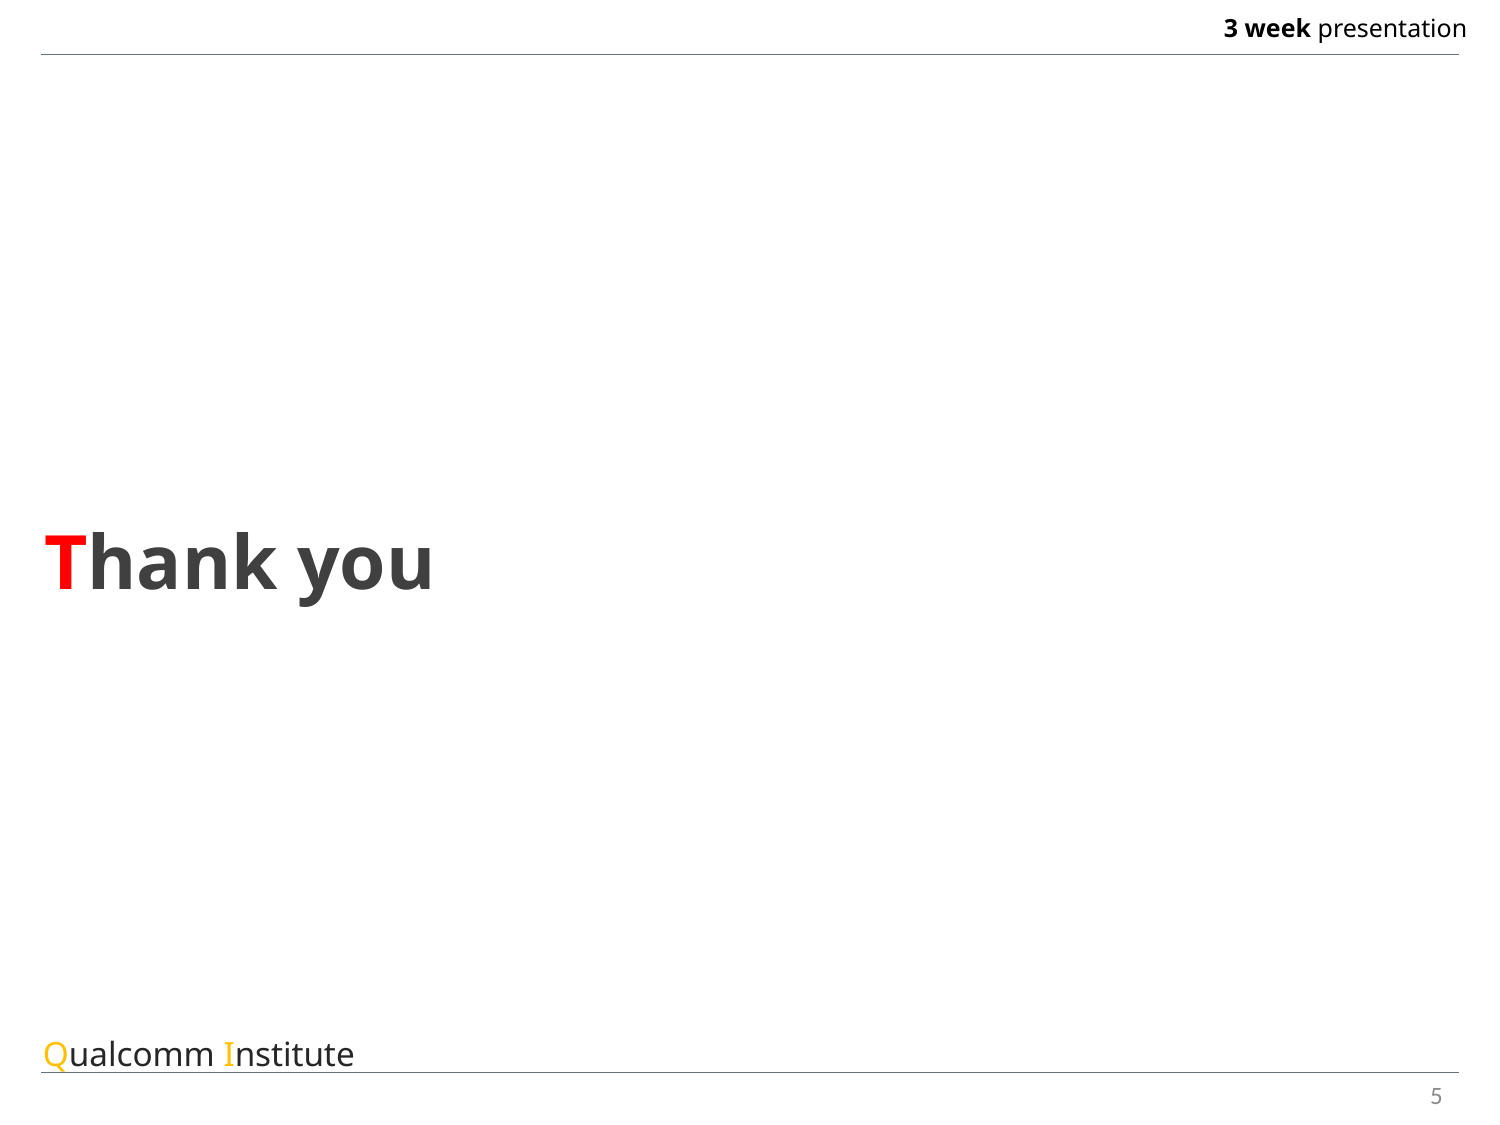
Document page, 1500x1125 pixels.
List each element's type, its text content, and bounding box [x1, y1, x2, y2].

slide_number 5 [1120, 1064, 1458, 1125]
